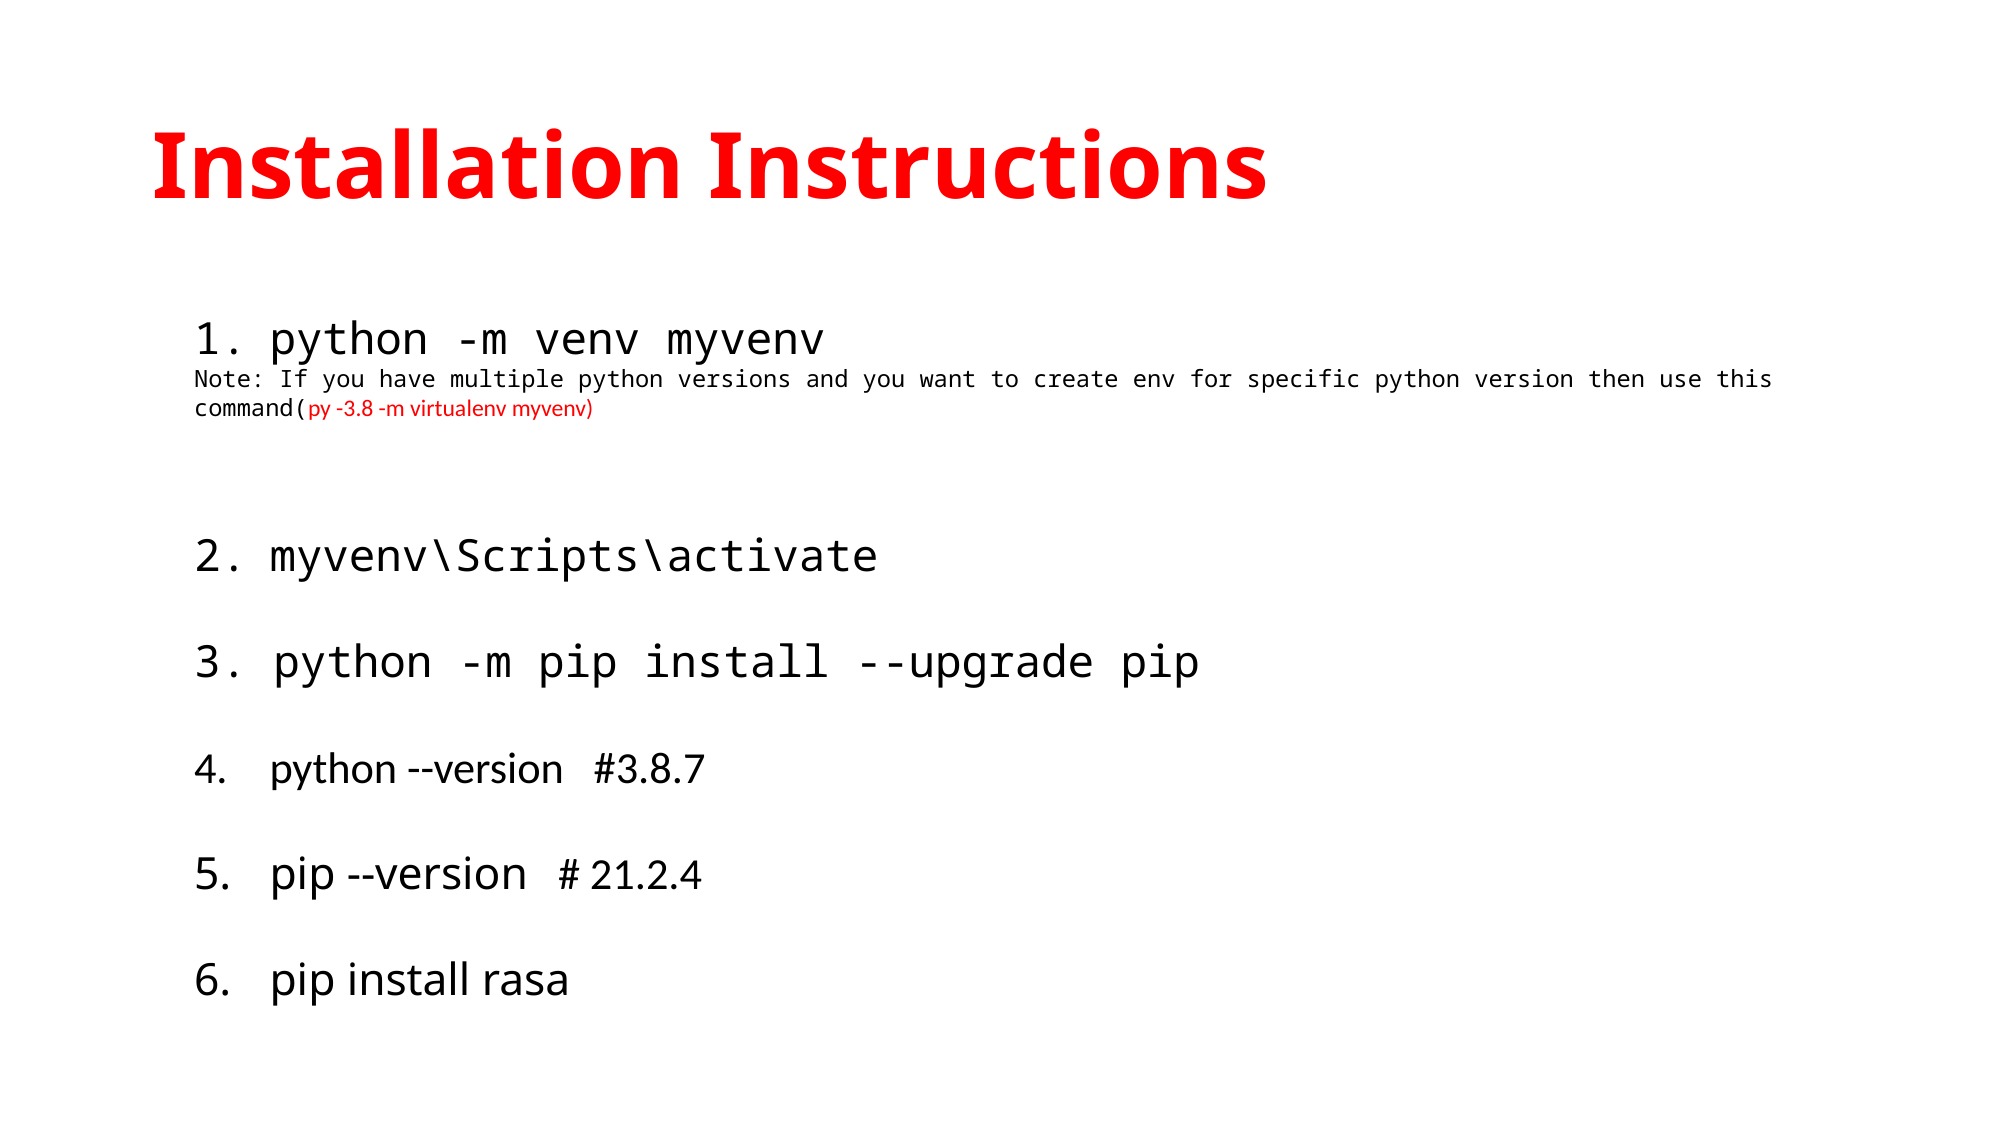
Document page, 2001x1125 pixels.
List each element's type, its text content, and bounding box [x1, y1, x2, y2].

list python -m venv myvenv Note: If you have multiple python versions and you want to create env for specific python version then use this command(py -3.8 -m virtualenv myvenv) myvenv\Scripts\activate 3. python -m pip install --upgrade pip python --version #3.8.7 pip --version # 21.2.4 pip install rasa [179, 303, 1905, 1018]
title Installation Instructions [137, 59, 1863, 278]
